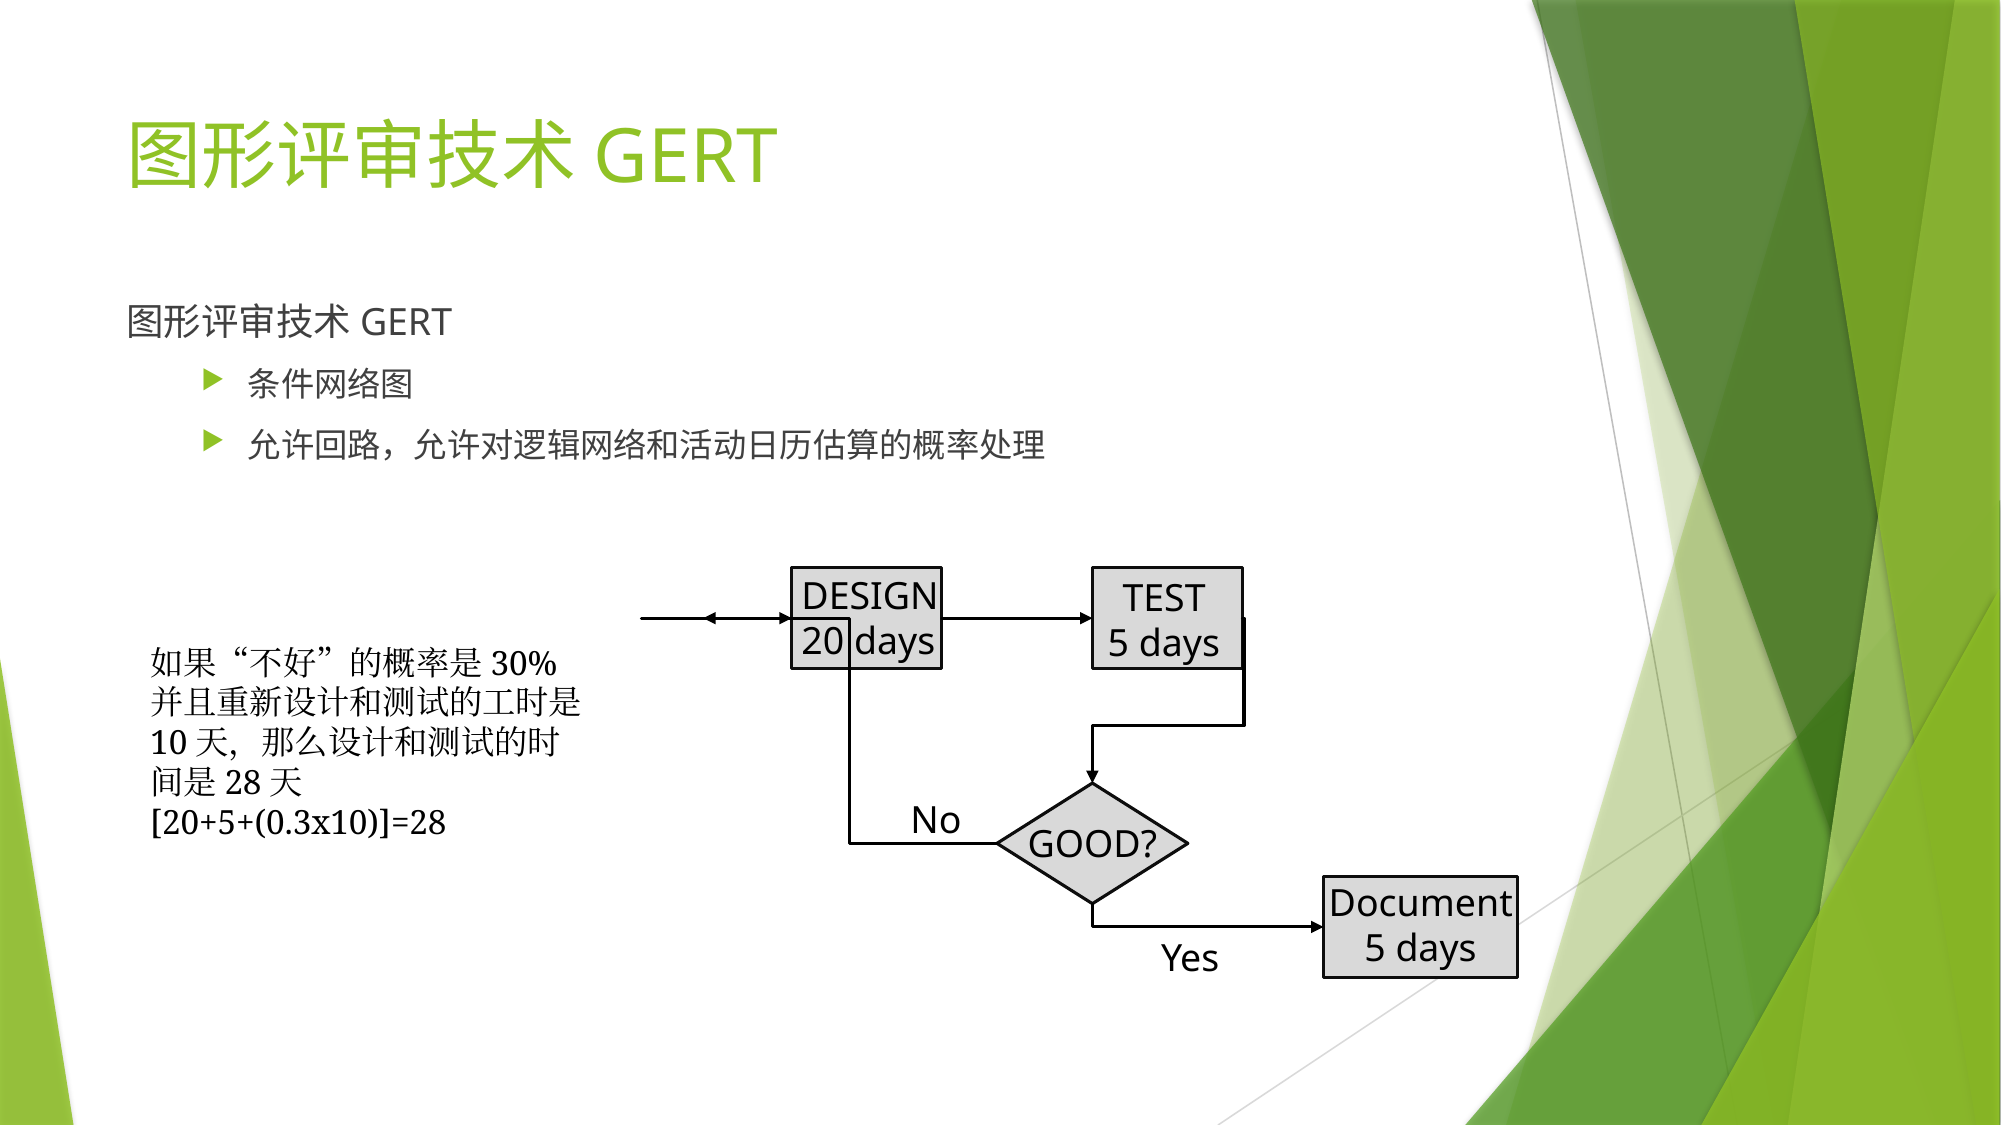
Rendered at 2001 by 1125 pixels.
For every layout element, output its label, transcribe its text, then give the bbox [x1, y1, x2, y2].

text_box DESIGN 20 days [786, 565, 954, 616]
text_box Yes [1146, 926, 1190, 987]
text_box [1043, 784, 1142, 812]
text_box [1040, 873, 1144, 905]
list 图形评审技术GERT 条件网络图 允许回路，允许对逻辑网络和活动日历估算的概率处理 [111, 290, 1522, 927]
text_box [1195, 799, 1221, 1032]
text_box [1172, 831, 1190, 856]
text_box 如果“不好”的概率是30%并且重新设计和测试的工时是10天，那么设计和测试的时间是28天[20+5+(0.3x10)]=28 [135, 634, 608, 849]
text_box Document 5 days [1313, 871, 1528, 976]
text_box TEST 5 days [1092, 566, 1235, 617]
text_box [1000, 832, 1012, 855]
text_box Yes [1225, 926, 1235, 987]
title 图形评审技术GERT [111, 99, 1522, 290]
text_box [1091, 617, 1243, 784]
text_box GOOD? [1012, 812, 1172, 873]
text_box [1235, 566, 1244, 617]
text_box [702, 617, 998, 844]
